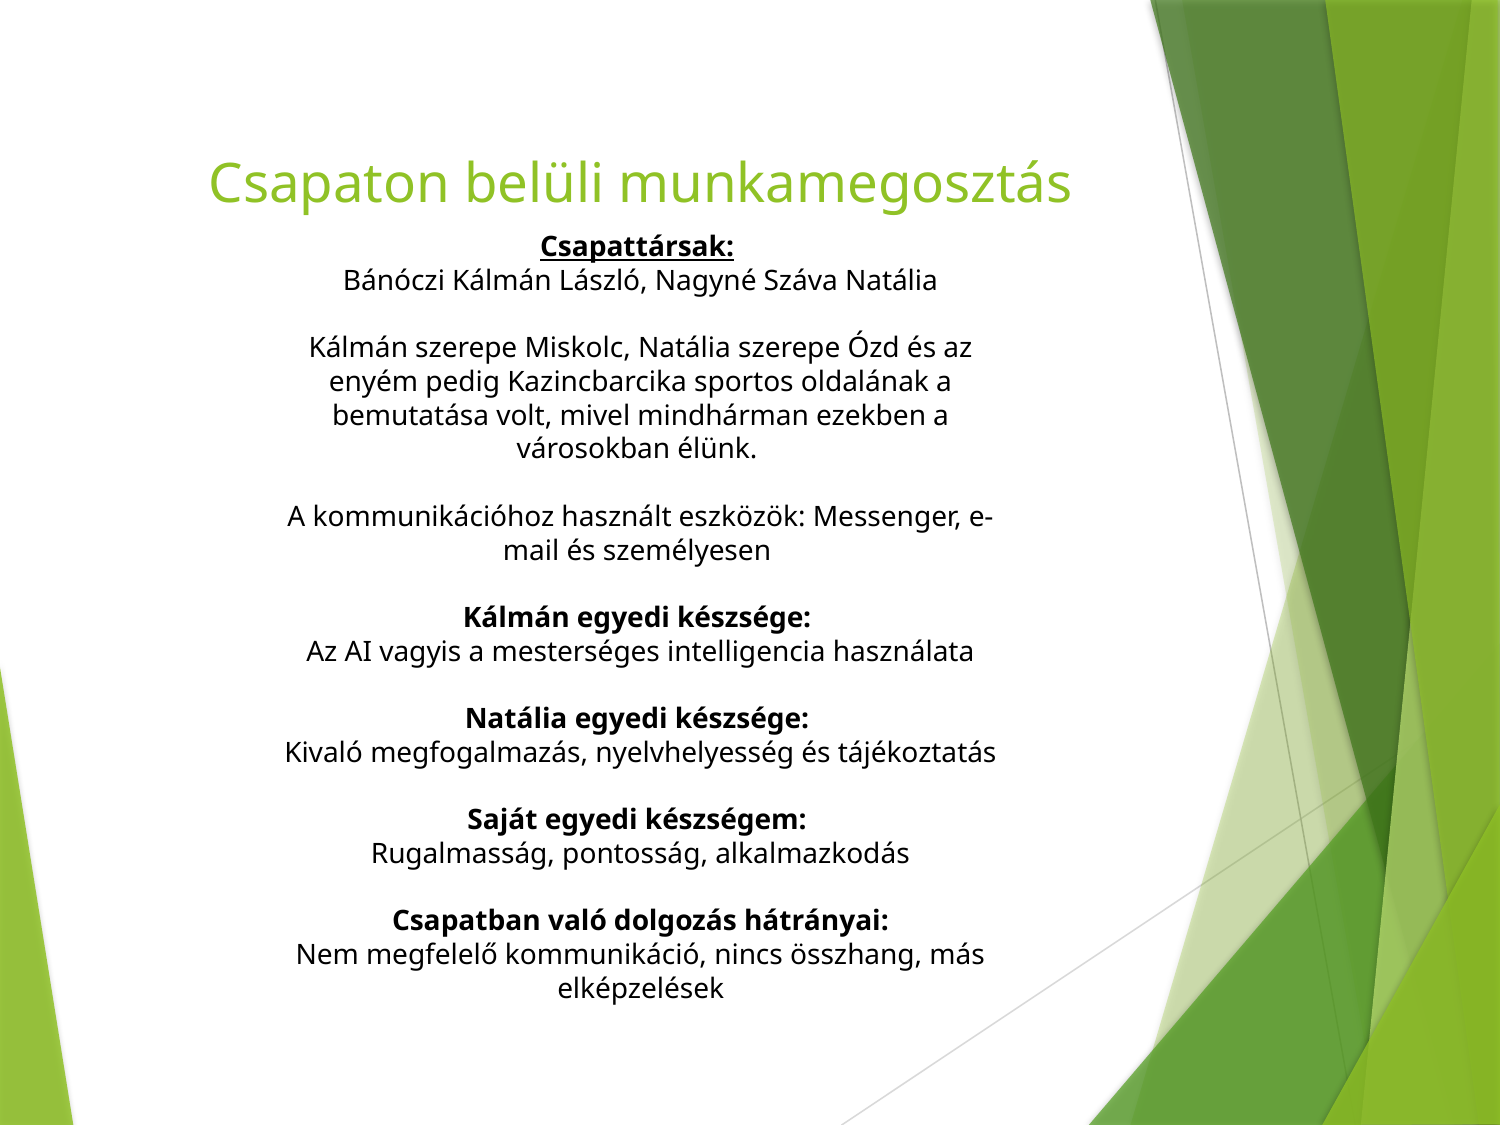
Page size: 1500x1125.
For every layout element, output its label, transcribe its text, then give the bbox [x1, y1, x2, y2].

text_box Csapattársak: Bánóczi Kálmán László, Nagyné Száva Natália Kálmán szerepe Miskolc, Natália szerepe Ózd és az enyém pedig Kazincbarcika sportos oldalának a bemutatása volt, mivel mindhárman ezekben a városokban élünk. A kommunikációhoz használt eszközök: Messenger, e-mail és személyesen Kálmán egyedi készsége: Az AI vagyis a mesterséges intelligencia használata Natália egyedi készsége: Kivaló megfogalmazás, nyelvhelyesség és tájékoztatás Saját egyedi készségem: Rugalmasság, pontosság, alkalmazkodás Csapatban való dolgozás hátrányai: Nem megfelelő kommunikáció, nincs összhang, más elképzelések [250, 220, 1031, 1113]
list Csapaton belüli munkamegosztás [45, 140, 1237, 221]
